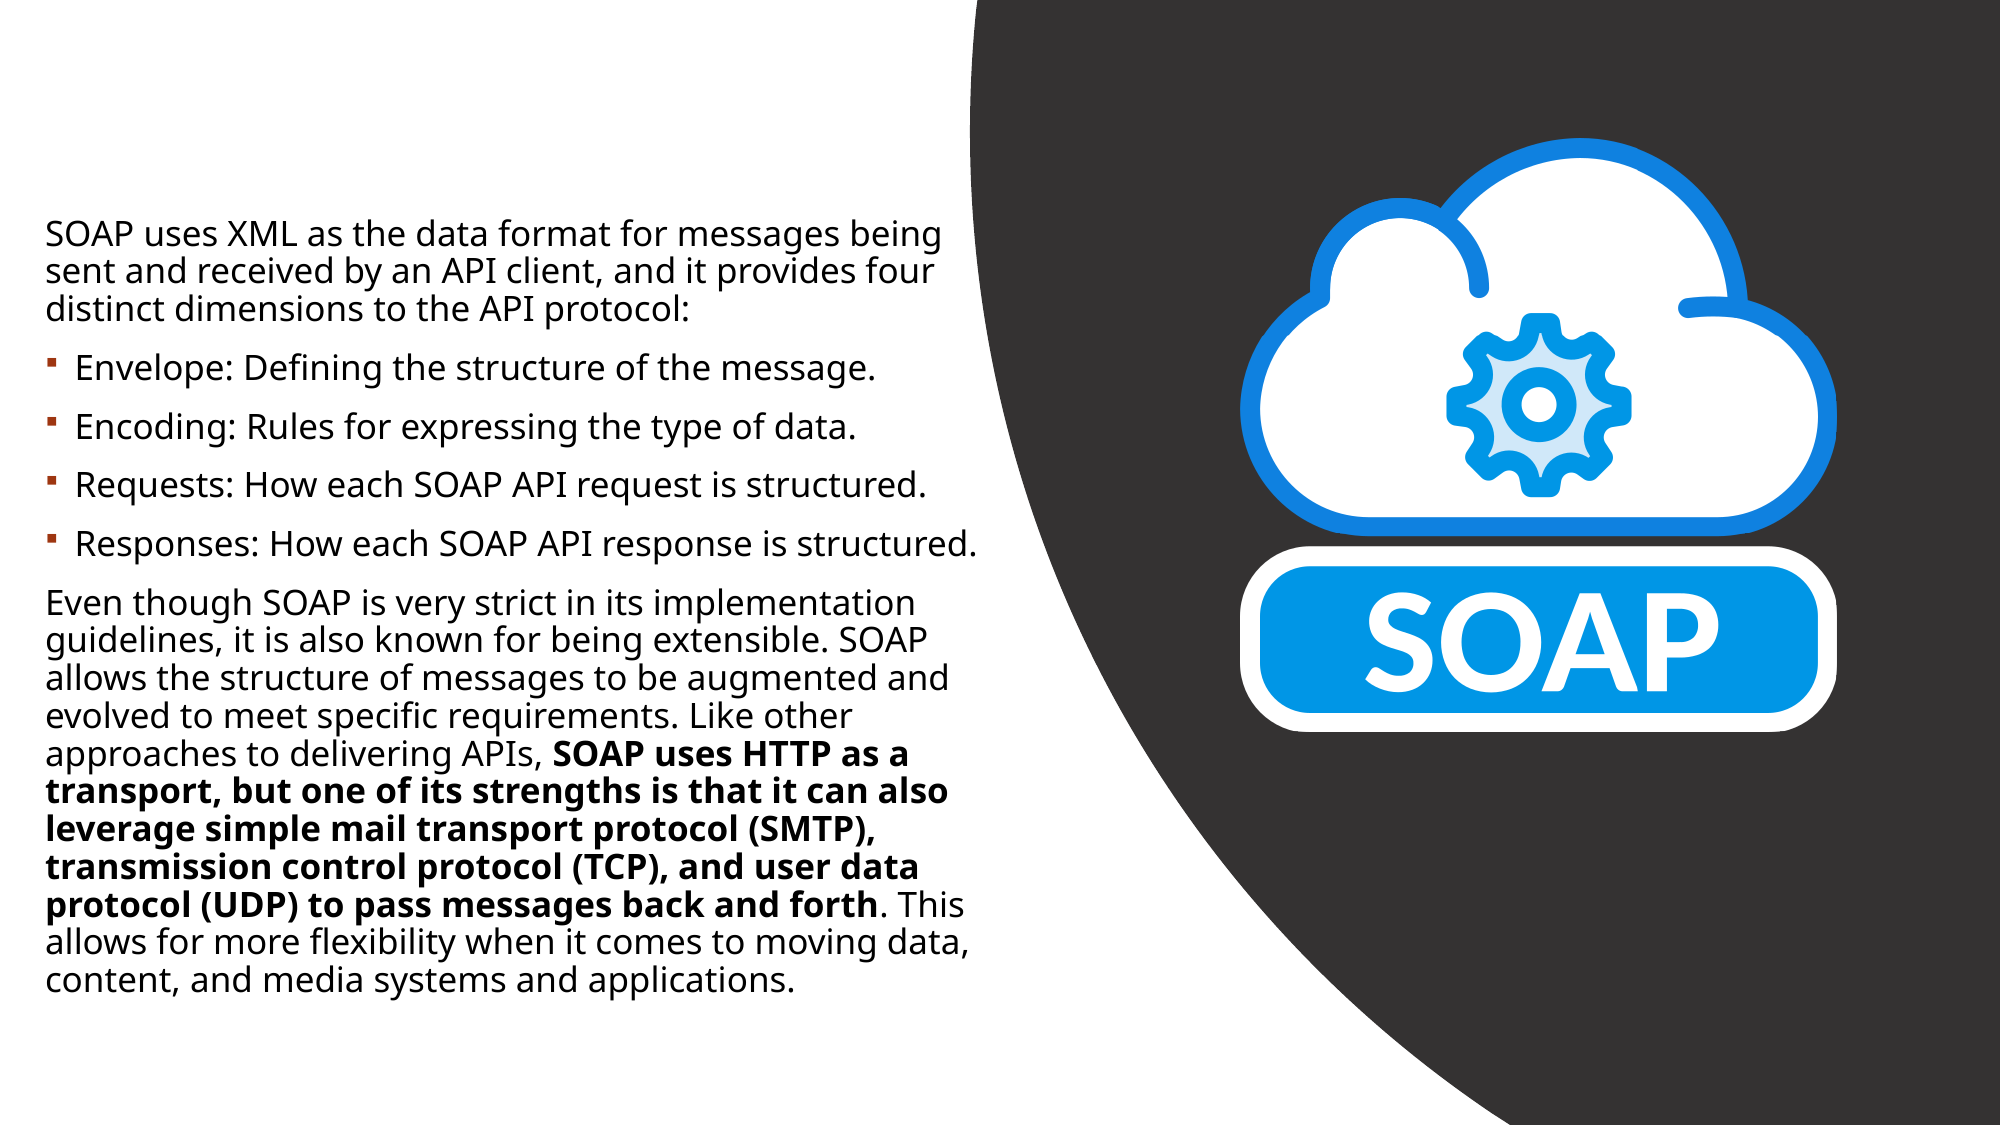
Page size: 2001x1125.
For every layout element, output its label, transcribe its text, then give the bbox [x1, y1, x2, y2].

picture [1240, 138, 1837, 732]
list SOAP uses XML as the data format for messages being sent and received by an API client, and it provides four distinct dimensions to the API protocol: Envelope: Defining the structure of the message. Encoding: Rules for expressing the type of data. Requests: How each SOAP API request is structured. Responses: How each SOAP API response is structured. Even though SOAP is very strict in its implementation guidelines, it is also known for being extensible. SOAP allows the structure of messages to be augmented and evolved to meet specific requirements. Like other approaches to delivering APIs, SOAP uses HTTP as a transport, but one of its strengths is that it can also leverage simple mail transport protocol (SMTP), transmission control protocol (TCP), and user data protocol (UDP) to pass messages back and forth. This allows for more flexibility when it comes to moving data, content, and media systems and applications. [30, 208, 1000, 1053]
text_box [968, 0, 2000, 1125]
